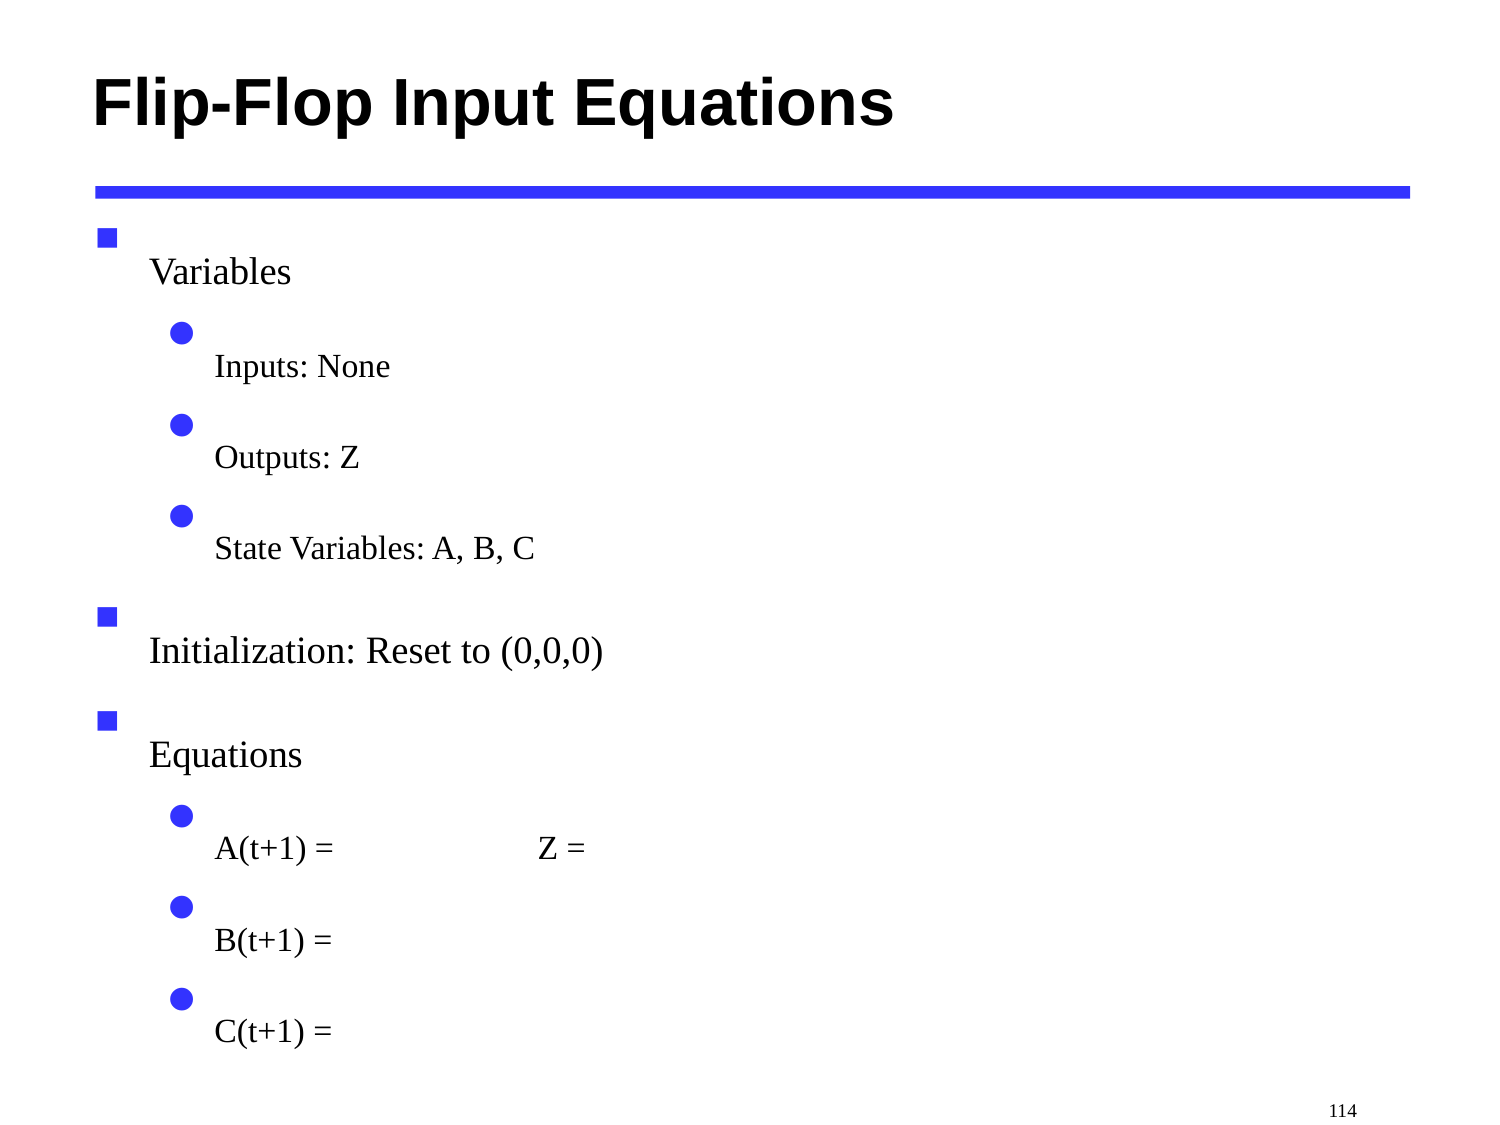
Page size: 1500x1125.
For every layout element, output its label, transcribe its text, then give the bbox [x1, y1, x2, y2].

text_box Variables Inputs: None Outputs: Z State Variables: A, B, C Initialization: Reset to (0,0,0) Equations A(t+1) = Z = B(t+1) = C(t+1) = [77, 193, 1353, 1019]
slide_number 114 [1185, 1068, 1500, 1125]
title Flip-Flop Input Equations [77, 15, 1353, 183]
